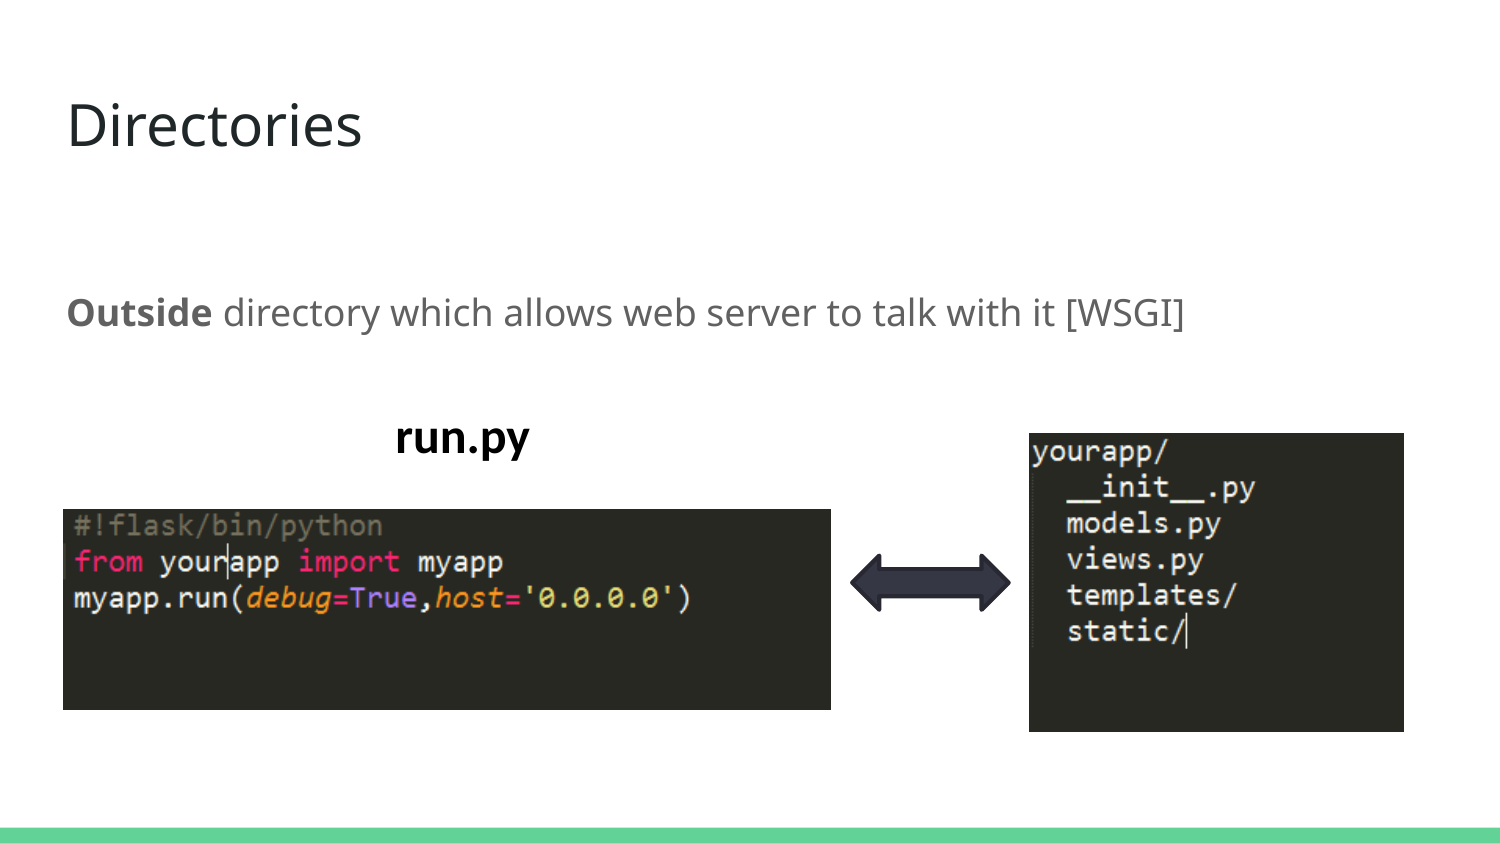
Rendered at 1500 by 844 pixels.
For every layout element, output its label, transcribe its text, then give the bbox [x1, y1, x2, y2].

picture [63, 509, 832, 711]
text_box [850, 553, 1011, 612]
list Outside directory which allows web server to talk with it [WSGI] [51, 189, 1449, 750]
picture [1029, 433, 1404, 733]
title Directories [51, 72, 1449, 167]
text_box run.py [380, 396, 622, 472]
